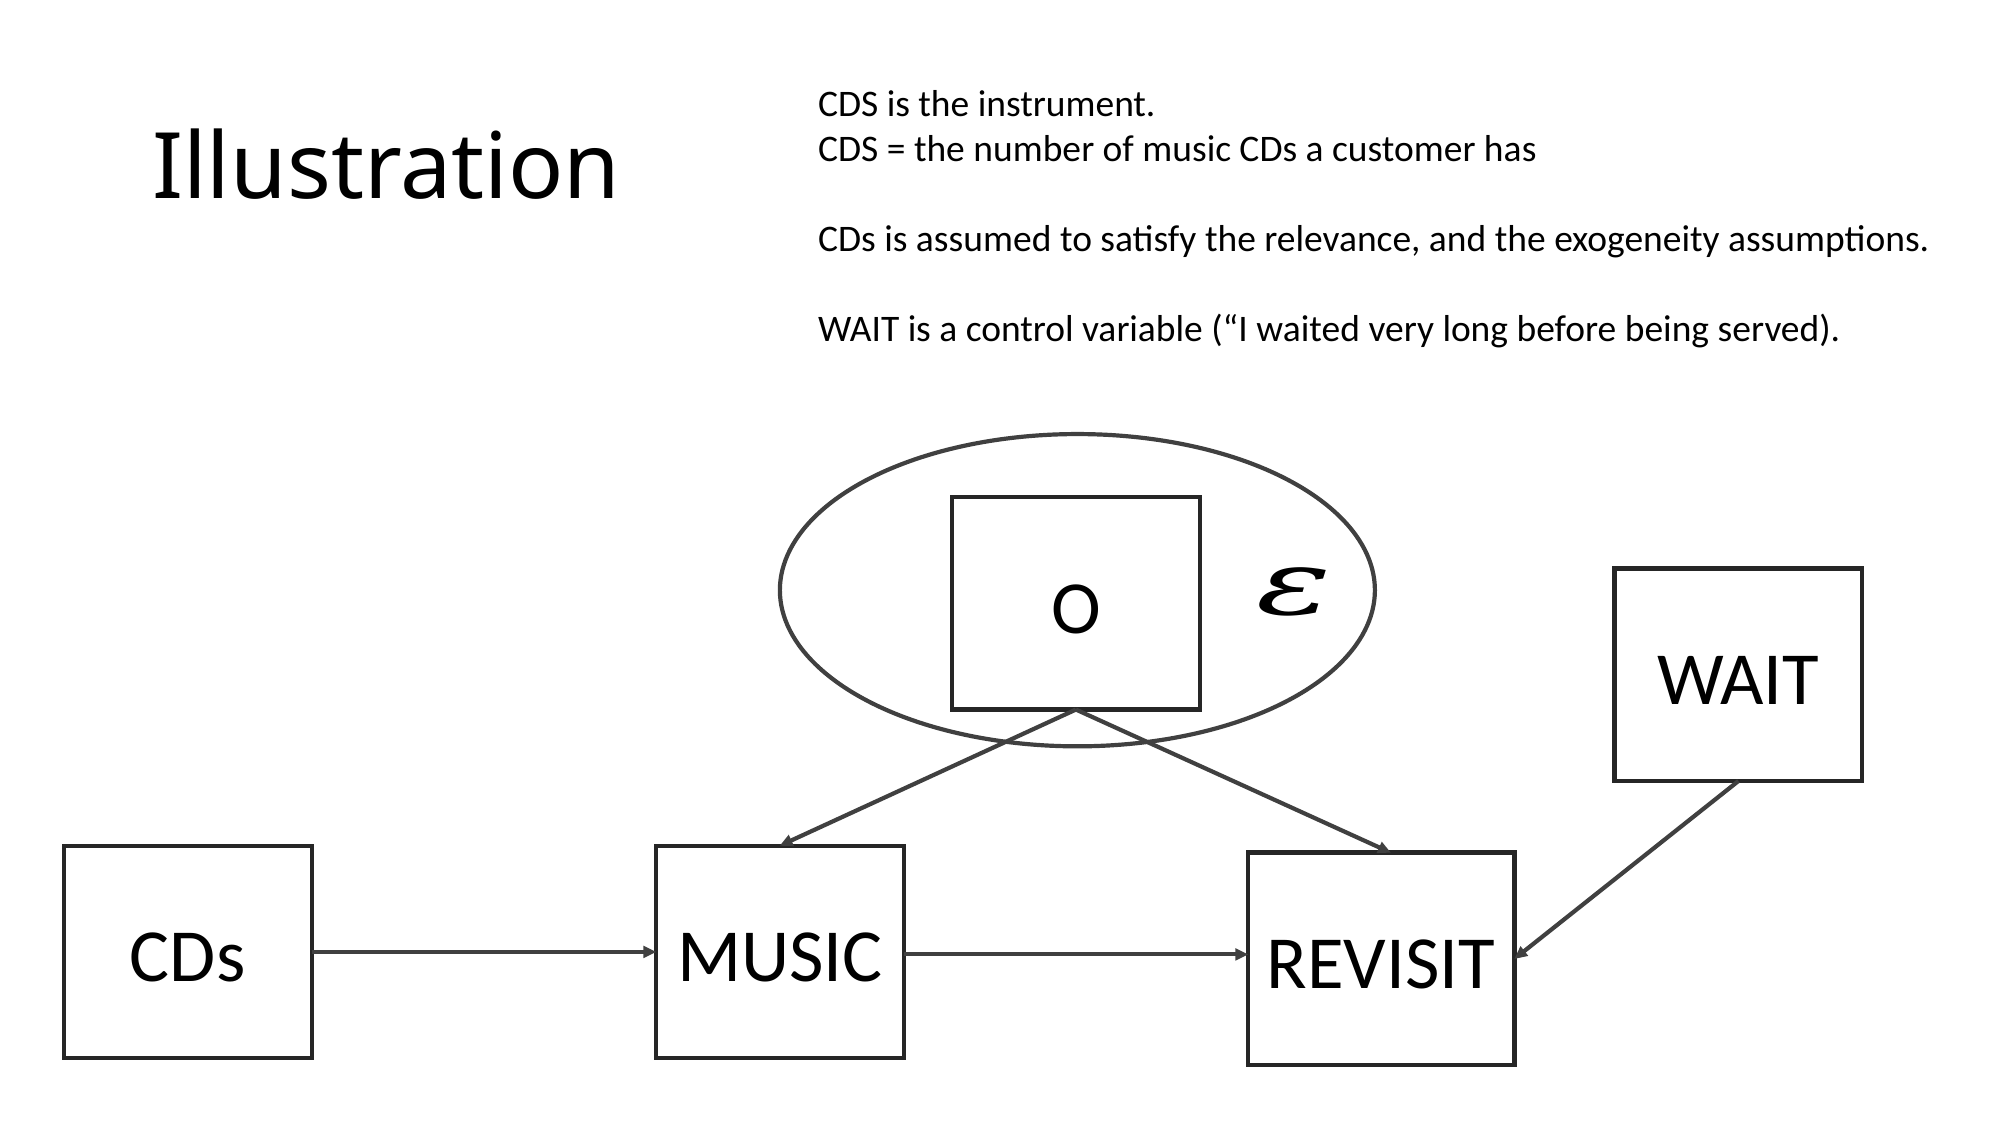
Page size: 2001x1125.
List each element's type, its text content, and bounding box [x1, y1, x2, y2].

title Illustration [137, 59, 1863, 278]
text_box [63, 434, 1863, 1066]
text_box CDS is the instrument. CDS = the number of music CDs a customer has CDs is assumed to satisfy the relevance, and the exogeneity assumptions. WAIT is a control variable (“I waited very long before being served). [803, 71, 2000, 402]
